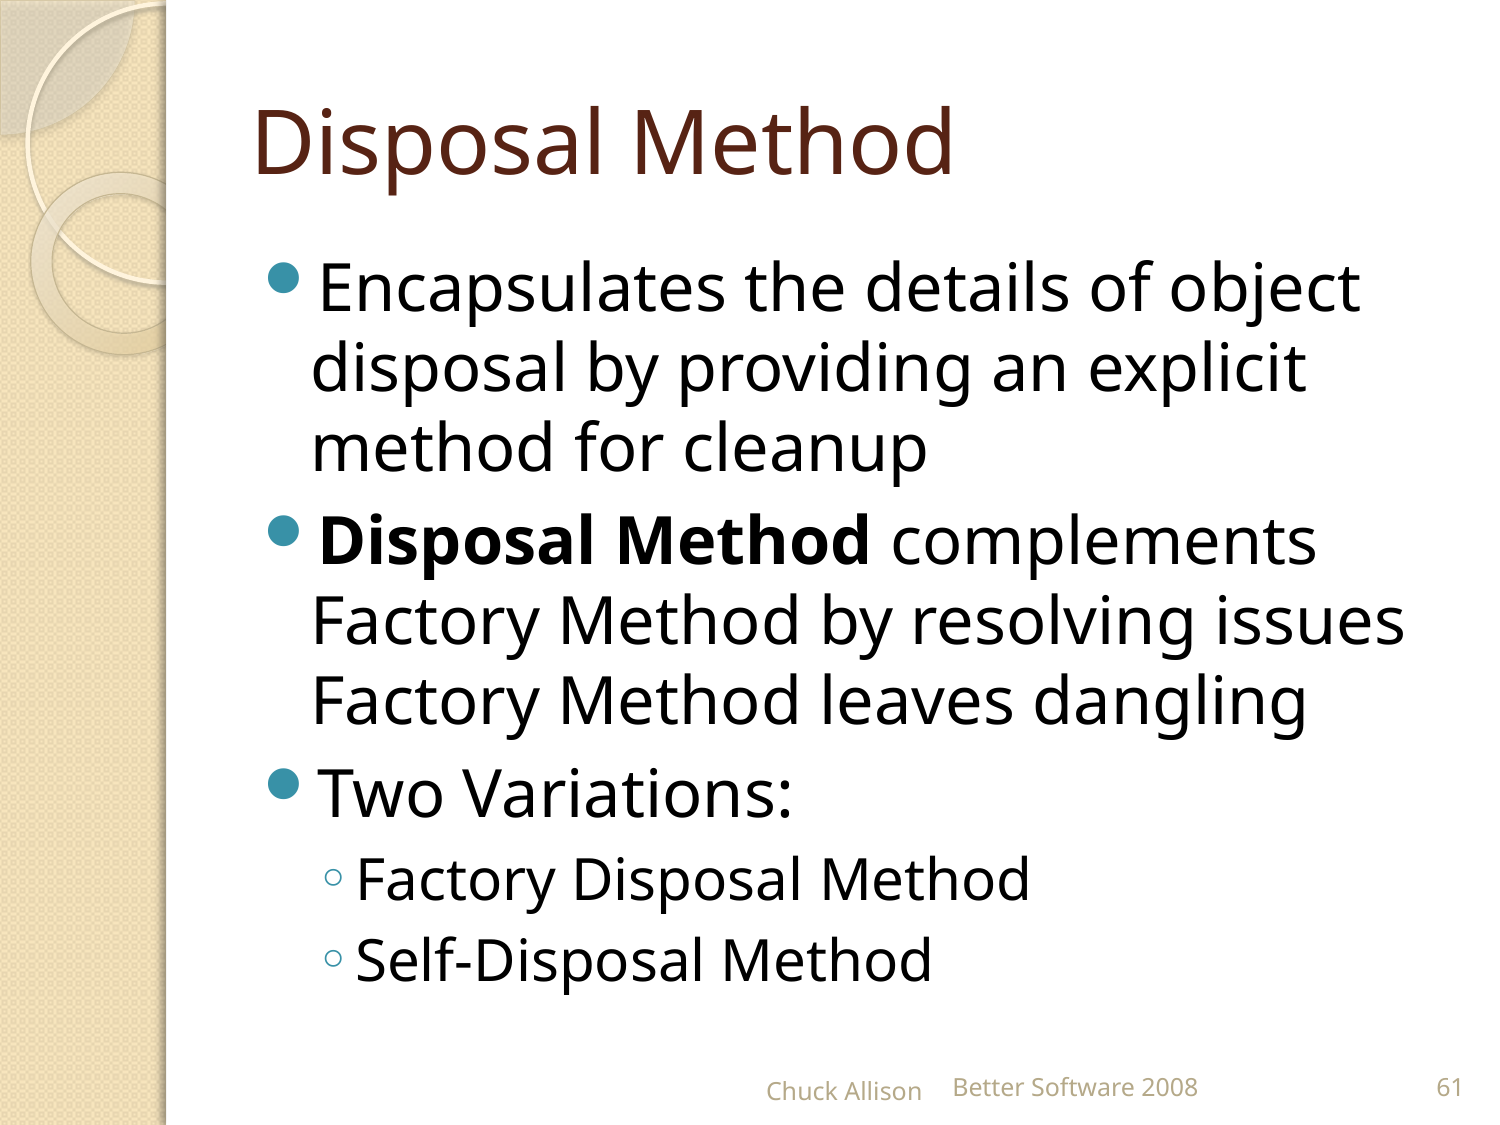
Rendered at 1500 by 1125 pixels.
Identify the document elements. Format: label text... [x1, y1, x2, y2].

slide_number 61 [1413, 1034, 1488, 1113]
slide_number Chuck Allison [587, 1034, 938, 1113]
footer Better Software 2008 [938, 1034, 1413, 1113]
list Encapsulates the details of object disposal by providing an explicit method for cleanup Disposal Method complements Factory Method by resolving issues Factory Method leaves dangling Two Variations: Factory Disposal Method Self-Disposal Method [235, 237, 1466, 1025]
title Disposal Method [235, 45, 1466, 233]
